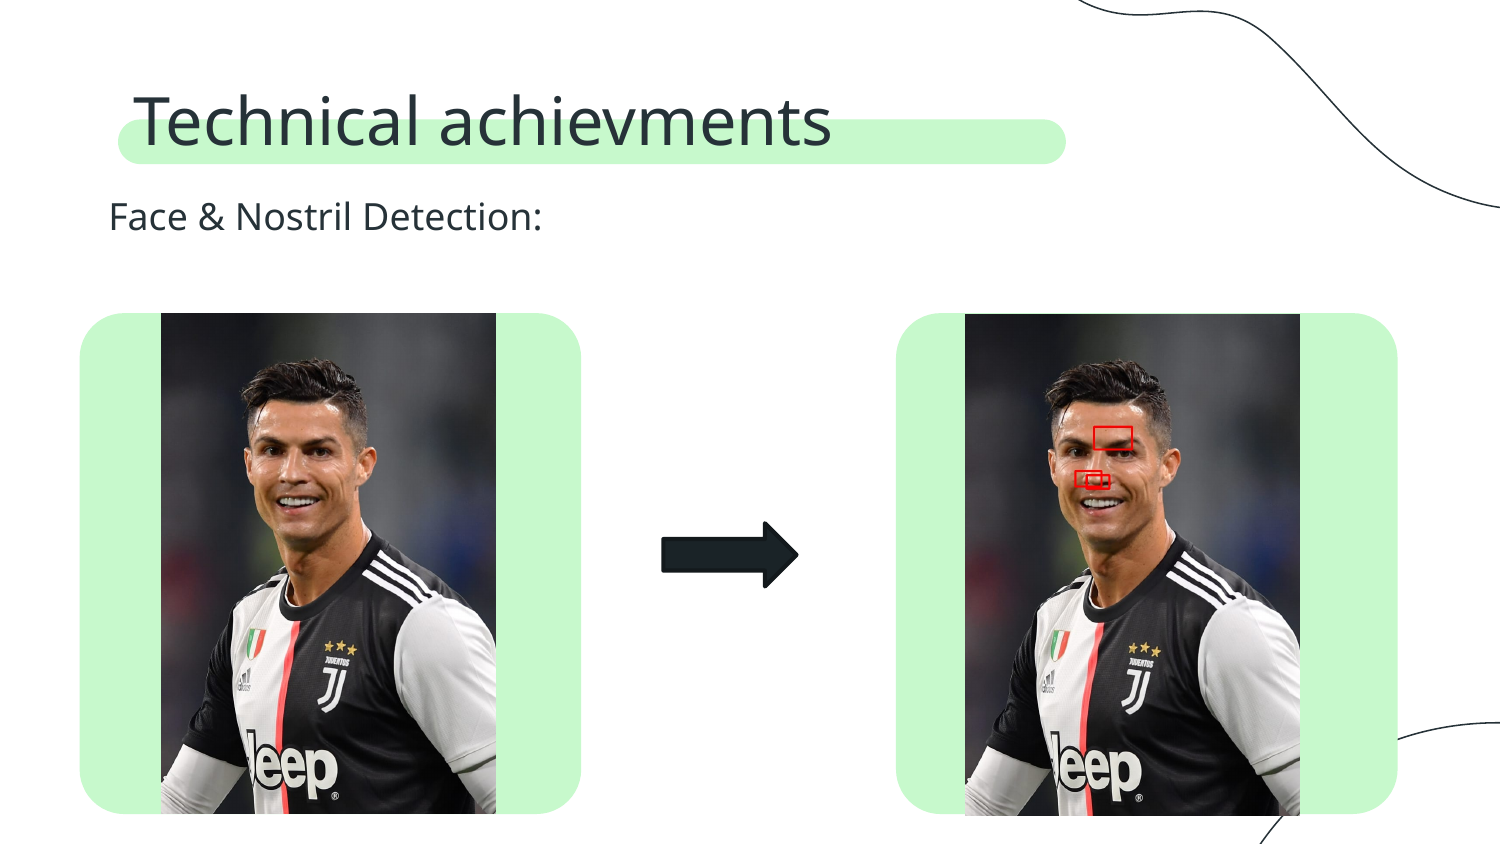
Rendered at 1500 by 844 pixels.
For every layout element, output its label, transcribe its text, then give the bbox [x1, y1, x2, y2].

title Technical achievments [118, 63, 1382, 165]
text_box Face & Nostril Detection: [93, 177, 644, 239]
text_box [79, 312, 1398, 816]
